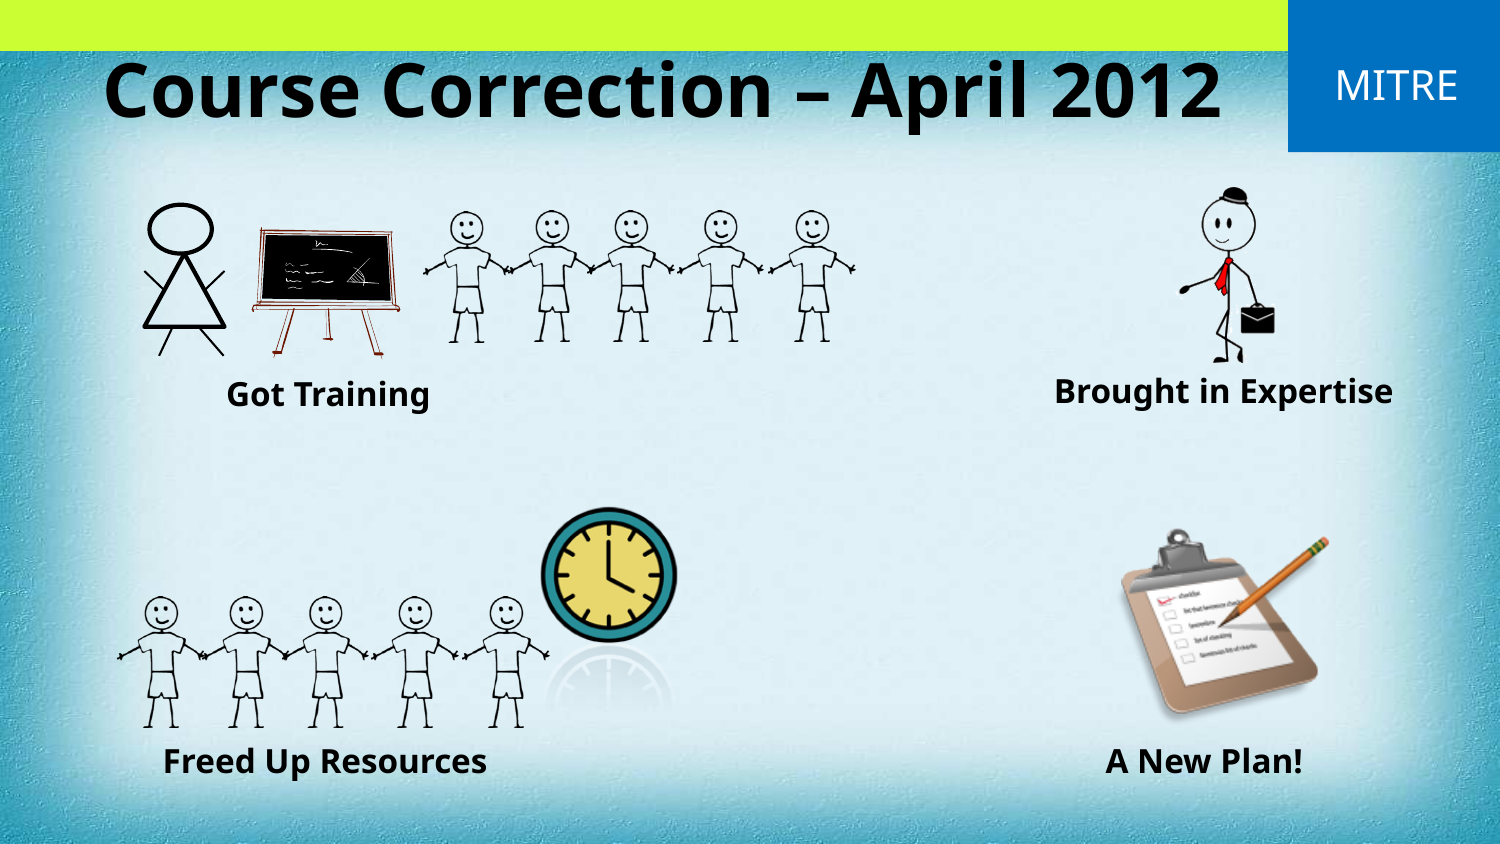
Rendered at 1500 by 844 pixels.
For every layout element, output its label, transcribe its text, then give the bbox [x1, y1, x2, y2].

text_box Got Training [211, 365, 446, 421]
text_box Brought in Expertise [1039, 362, 1409, 418]
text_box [422, 210, 527, 343]
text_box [779, 210, 856, 343]
text_box A New Plan! [1090, 732, 1318, 788]
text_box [144, 204, 225, 357]
picture [0, 0, 1500, 844]
text_box Freed Up Resources [147, 735, 503, 788]
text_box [116, 596, 550, 729]
text_box Course Correction – April 2012 [260, 57, 1171, 138]
